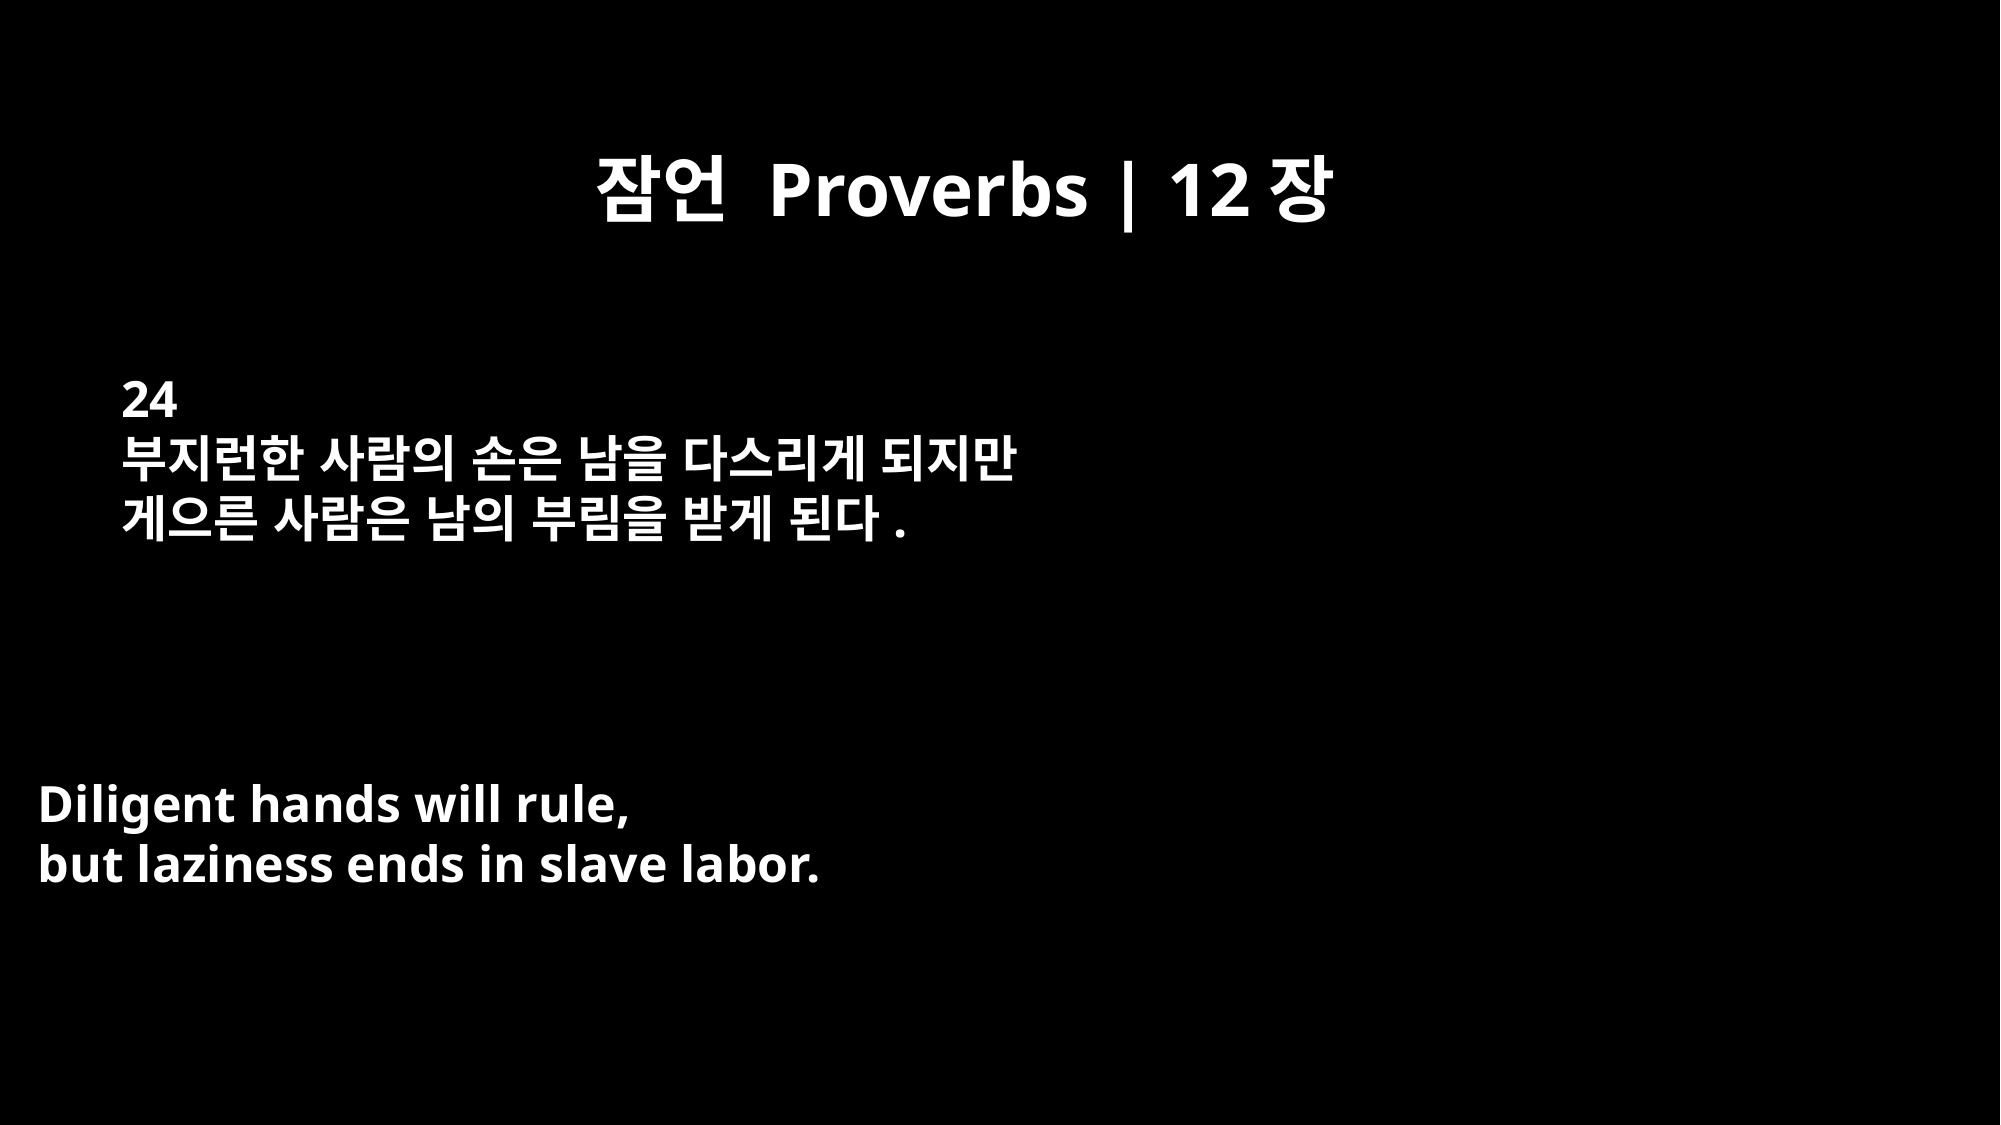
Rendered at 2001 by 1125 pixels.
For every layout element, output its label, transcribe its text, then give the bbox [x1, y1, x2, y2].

text_box Diligent hands will rule, but laziness ends in slave labor. [22, 764, 836, 900]
text_box 24 부지런한 사람의 손은 남을 다스리게 되지만 게으른 사람은 남의 부림을 받게 된다. [106, 359, 1035, 555]
text_box 잠언 Proverbs | 12장 [580, 136, 1352, 239]
